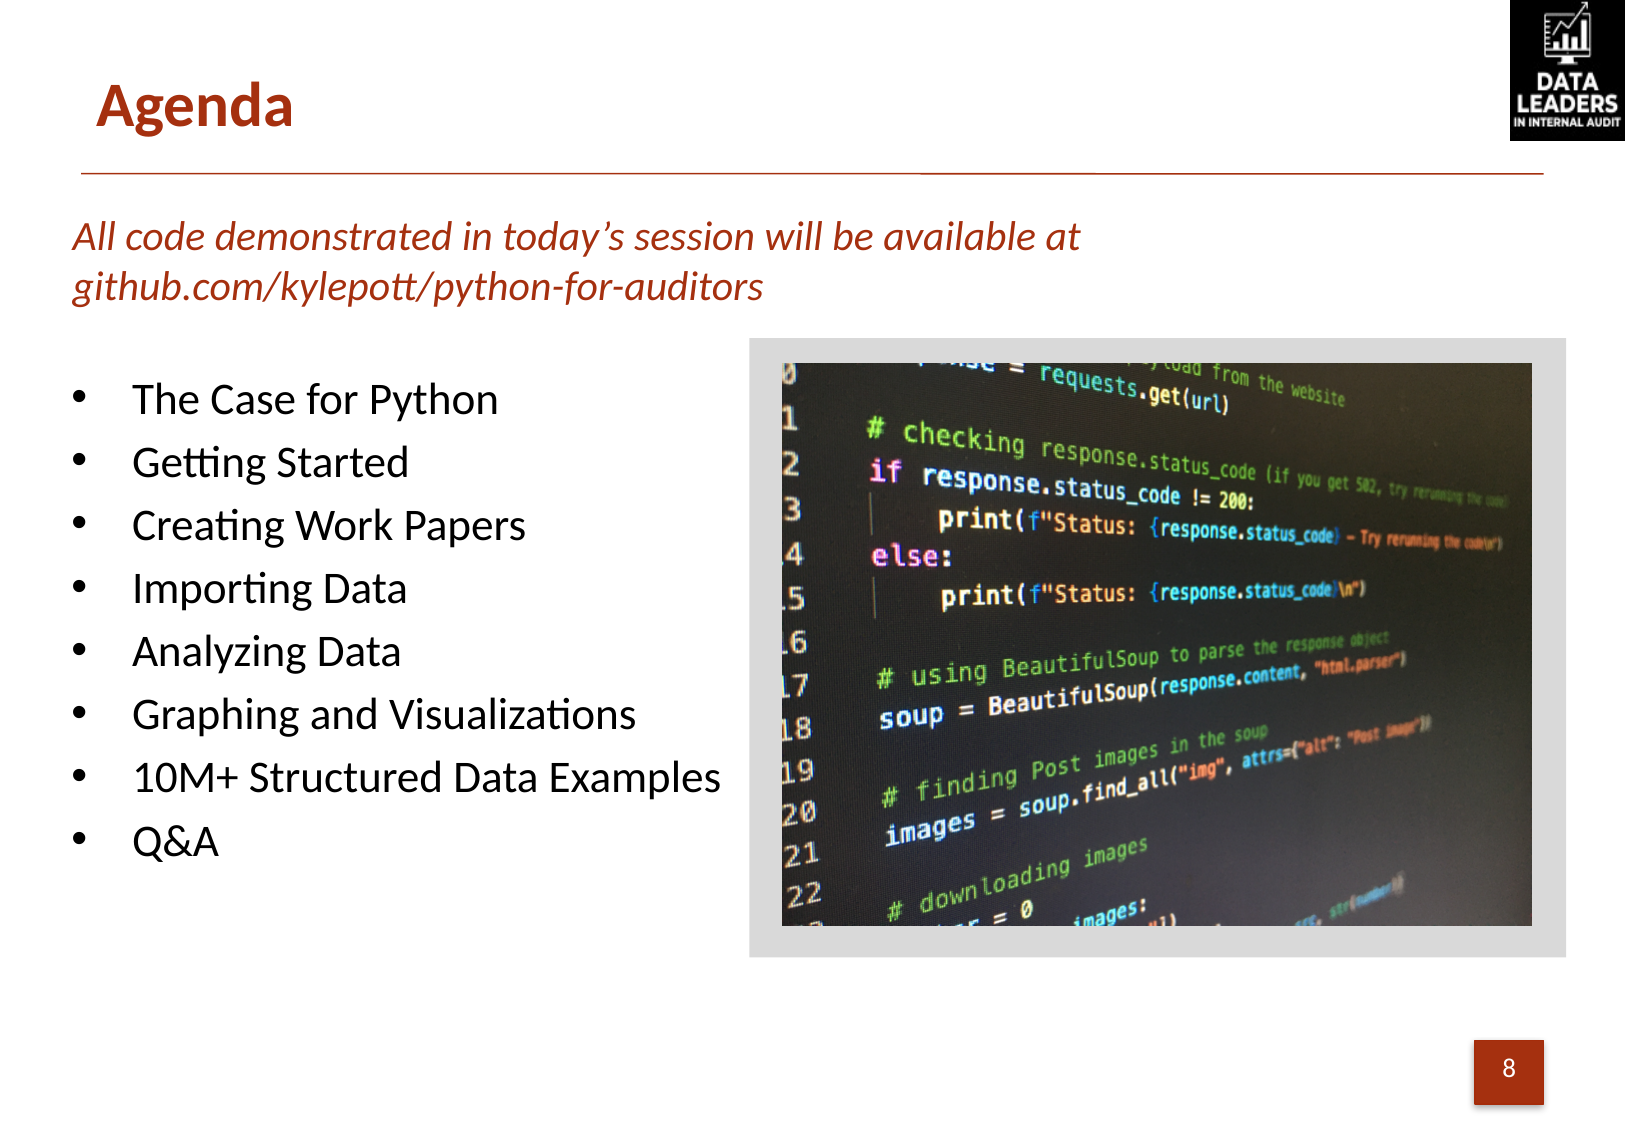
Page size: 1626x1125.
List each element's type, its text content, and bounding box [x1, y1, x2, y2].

text_box [747, 336, 1568, 960]
picture [1510, 0, 1625, 141]
text_box All code demonstrated in today’s session will be available at github.com/kylepott/python-for-auditors [57, 201, 1544, 271]
title Agenda [81, 45, 1544, 157]
picture [782, 363, 1532, 926]
text_box The Case for Python Getting Started Creating Work Papers Importing Data Analyzing Data Graphing and Visualizations 10M+ Structured Data Examples Q&A [56, 361, 747, 862]
